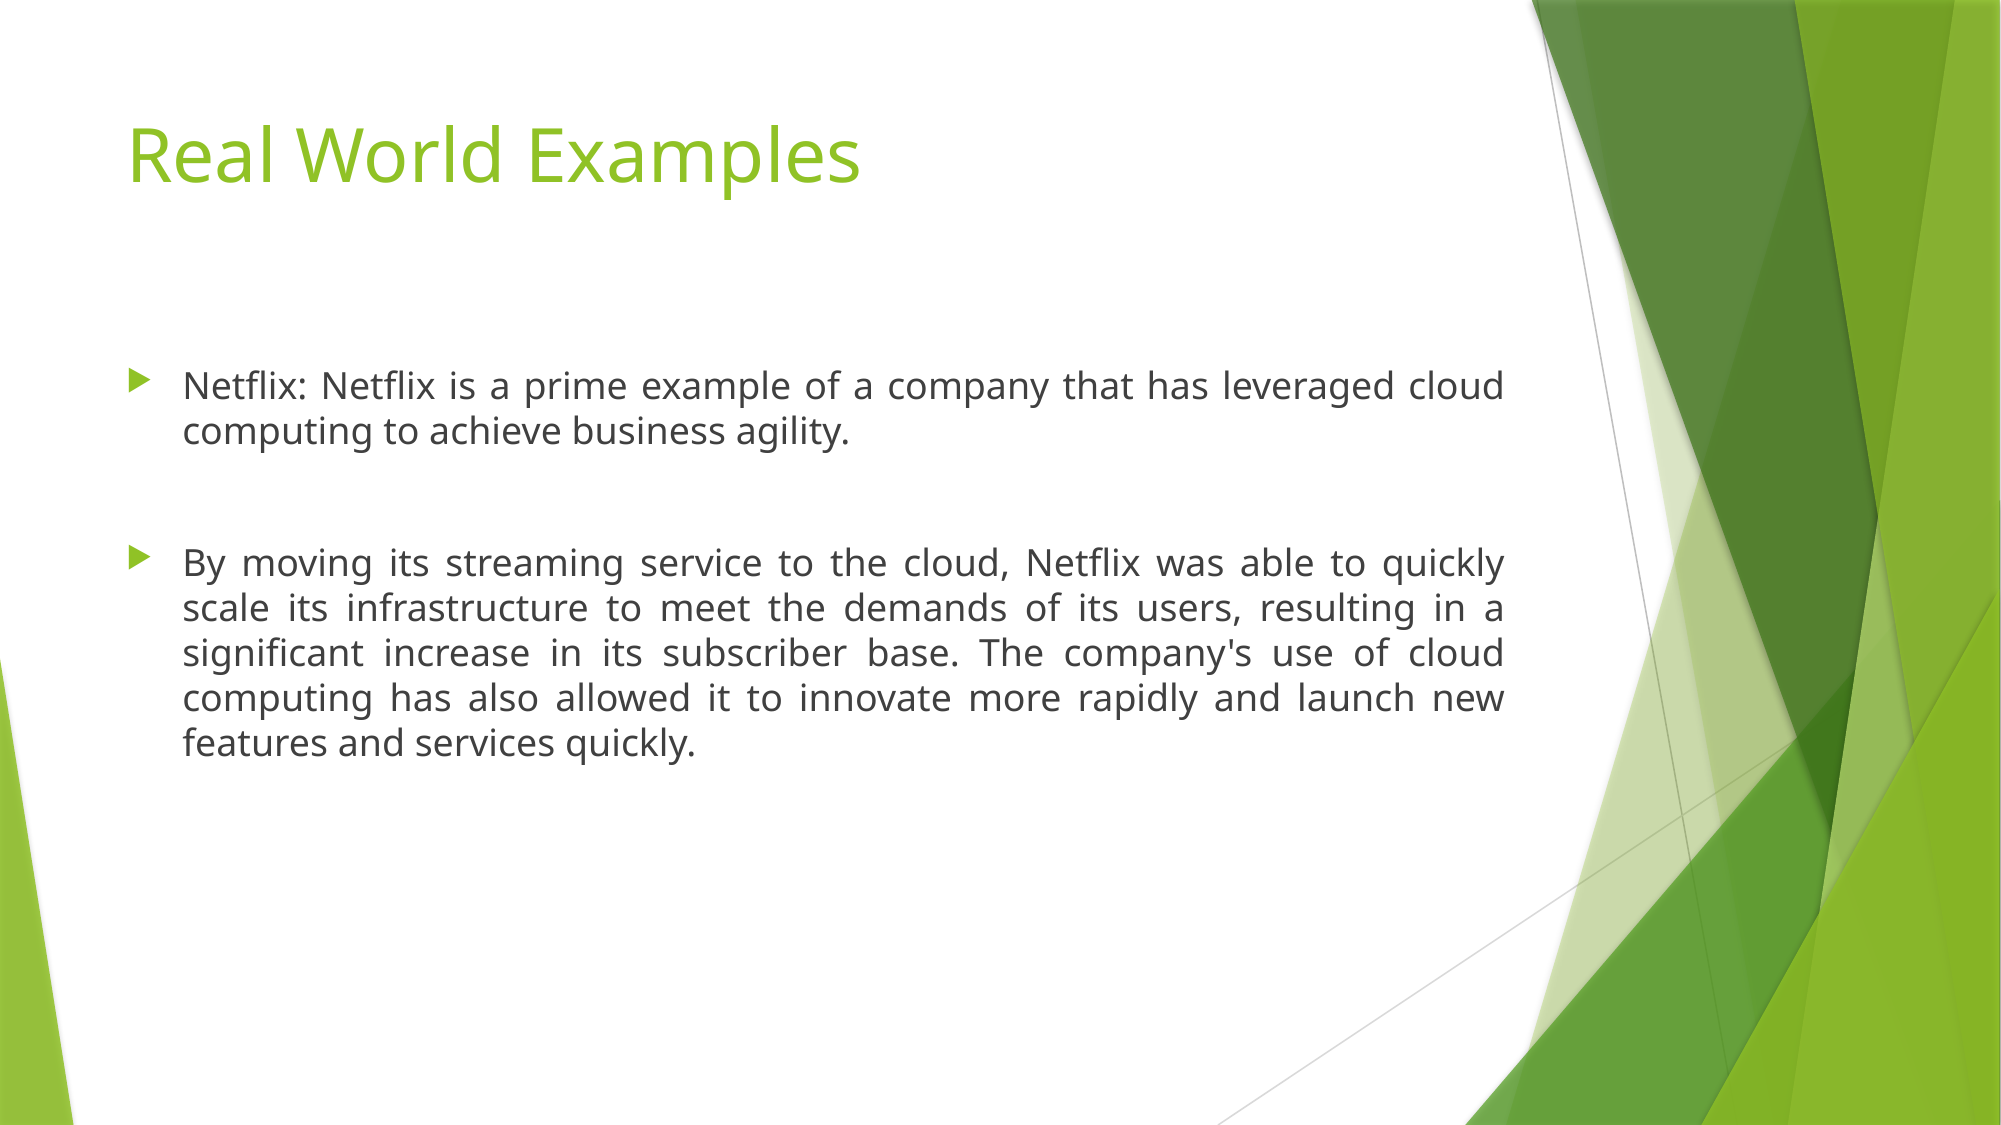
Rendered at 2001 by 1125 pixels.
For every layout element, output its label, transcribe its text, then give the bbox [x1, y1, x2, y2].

title Real World Examples [111, 99, 1522, 317]
list Netflix: Netflix is a prime example of a company that has leveraged cloud computing to achieve business agility. By moving its streaming service to the cloud, Netflix was able to quickly scale its infrastructure to meet the demands of its users, resulting in a significant increase in its subscriber base. The company's use of cloud computing has also allowed it to innovate more rapidly and launch new features and services quickly. [111, 354, 1522, 992]
